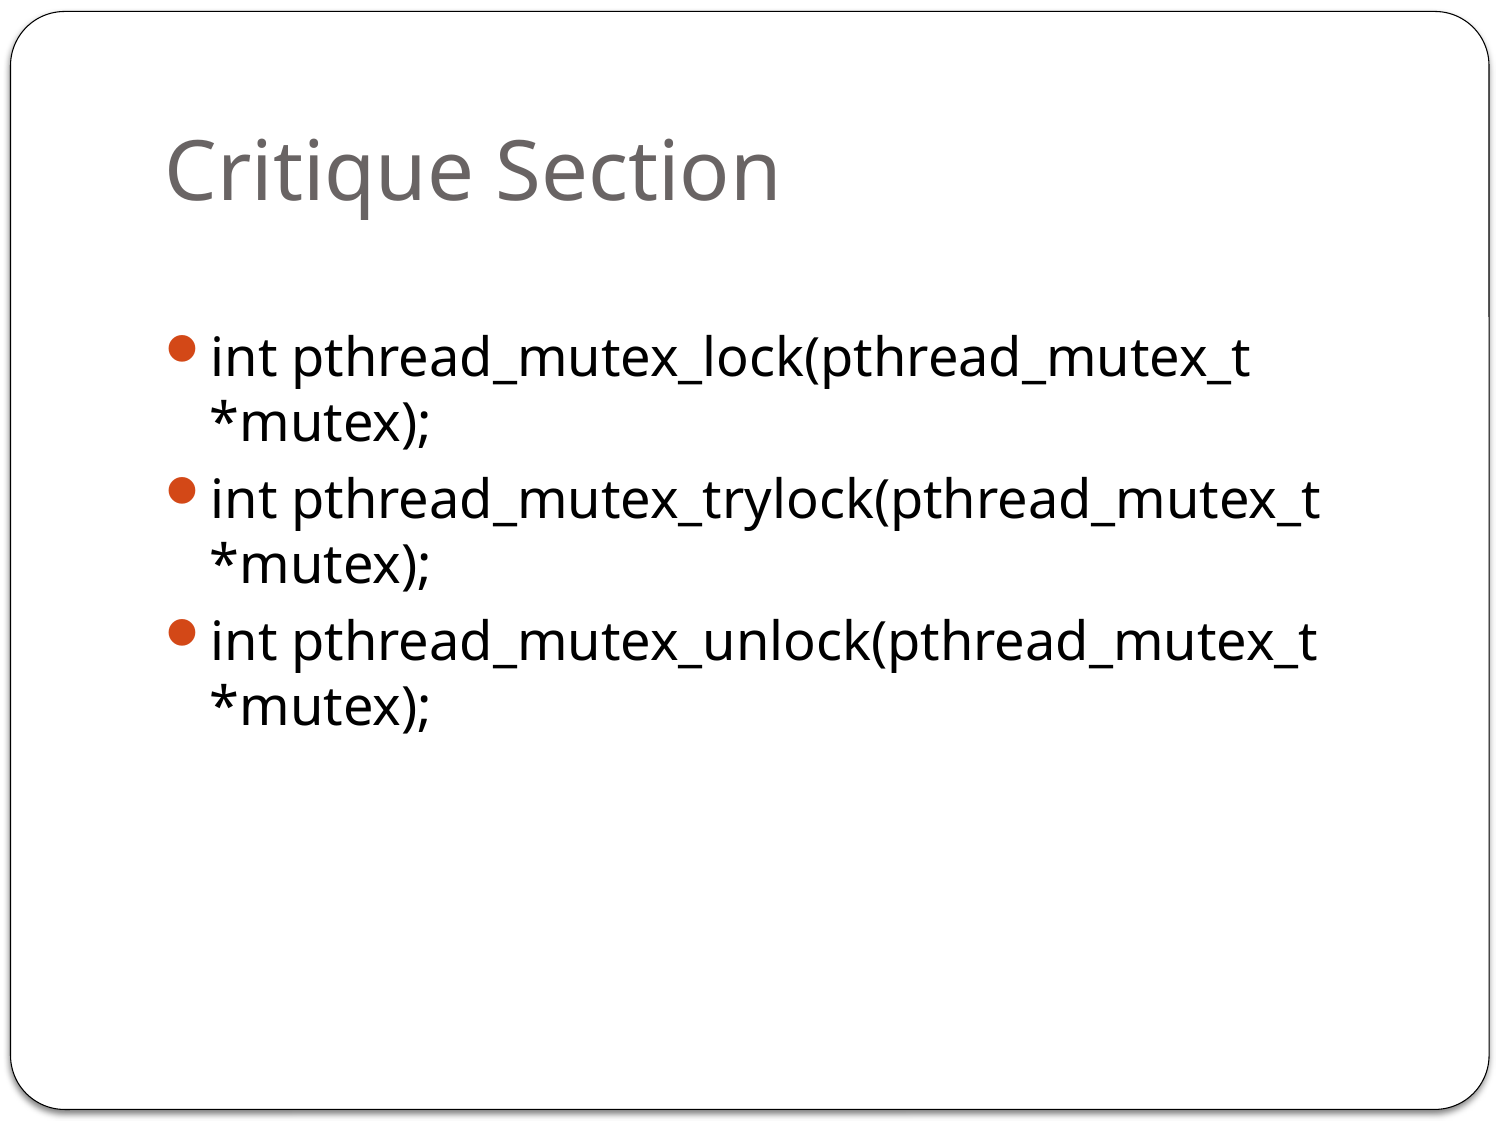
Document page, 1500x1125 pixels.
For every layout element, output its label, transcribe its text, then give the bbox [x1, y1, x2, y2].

list int pthread_mutex_lock(pthread_mutex_t *mutex); int pthread_mutex_trylock(pthread_mutex_t *mutex); int pthread_mutex_unlock(pthread_mutex_t *mutex); [150, 237, 1425, 988]
title Critique Section [150, 45, 1425, 233]
